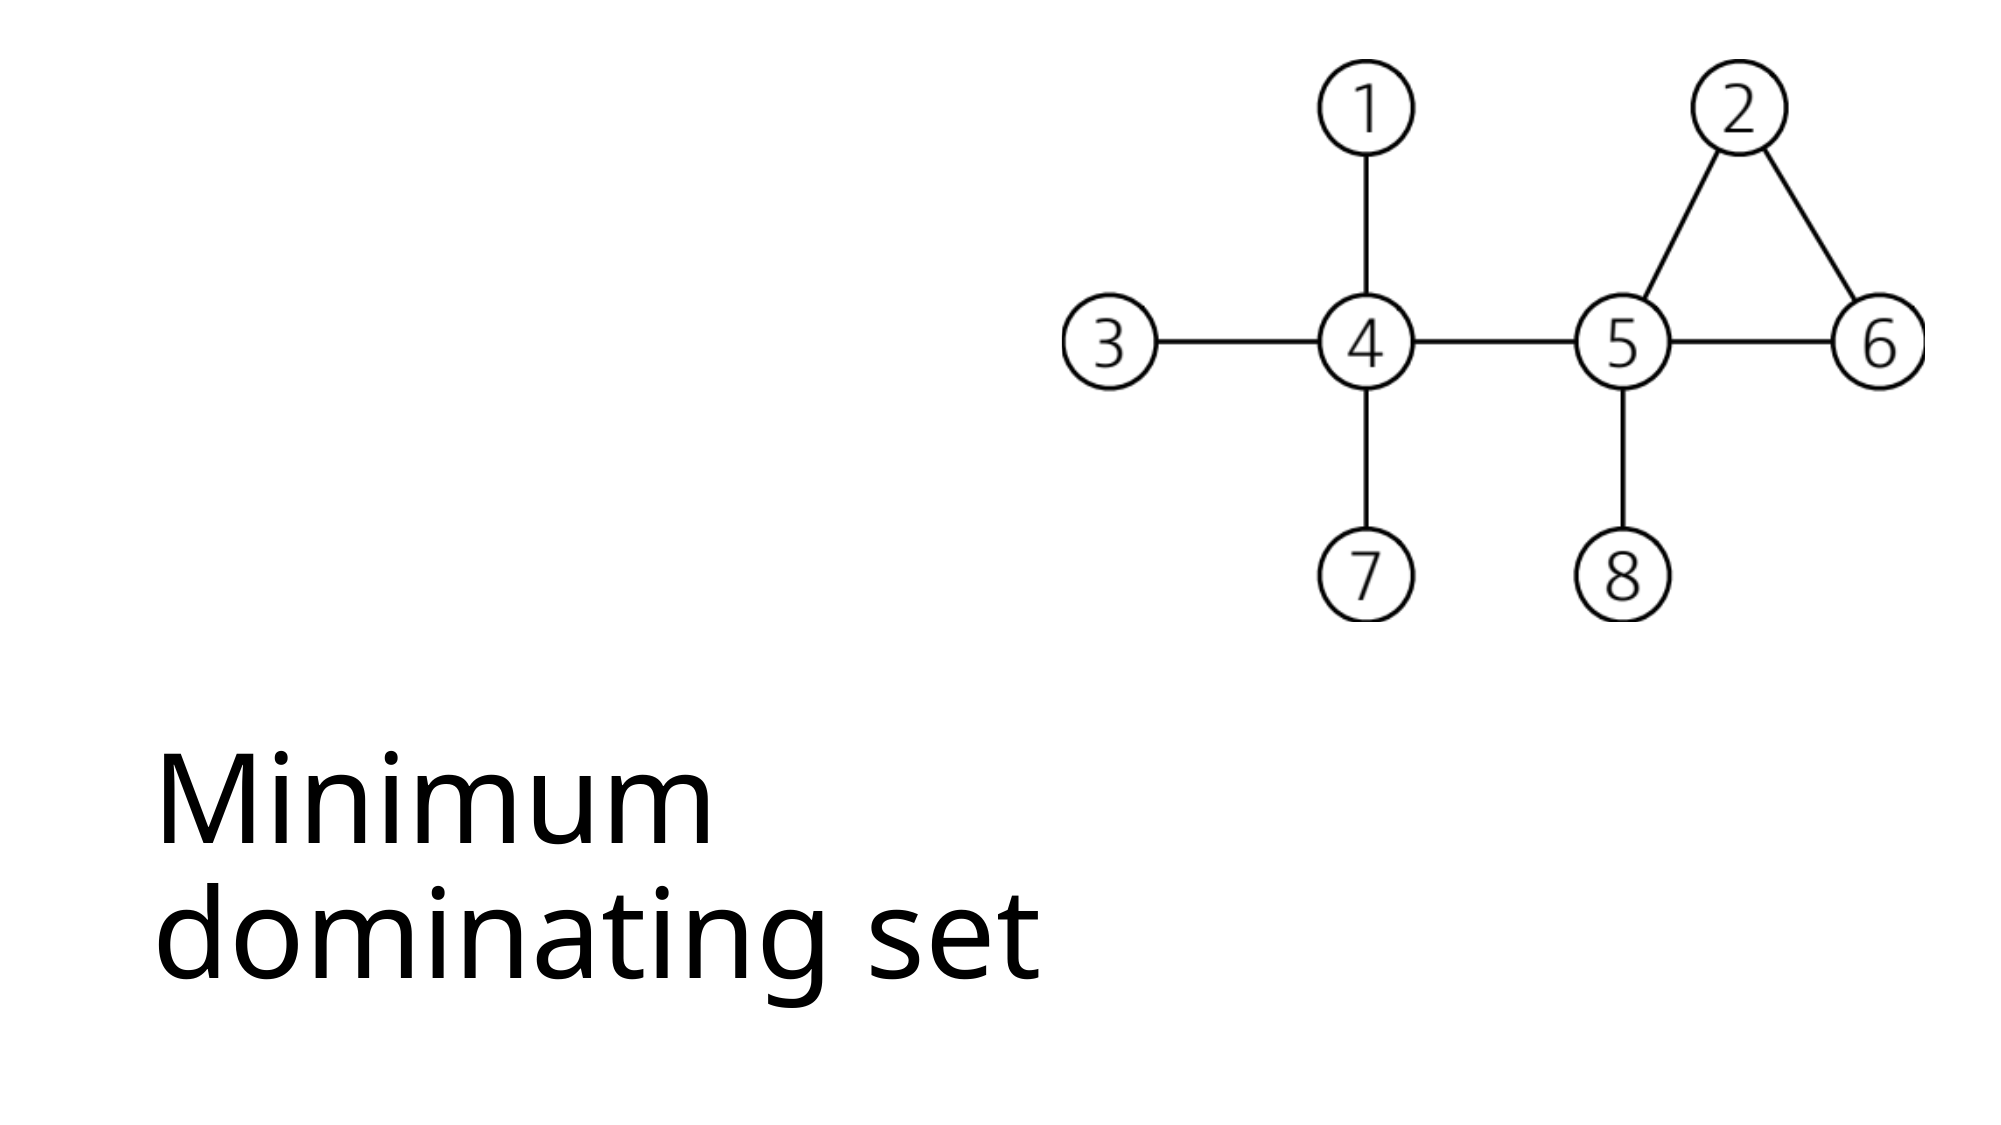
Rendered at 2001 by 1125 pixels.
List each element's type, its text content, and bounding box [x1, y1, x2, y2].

list Minimum dominating set [137, 59, 1863, 1014]
picture [1061, 59, 1925, 622]
